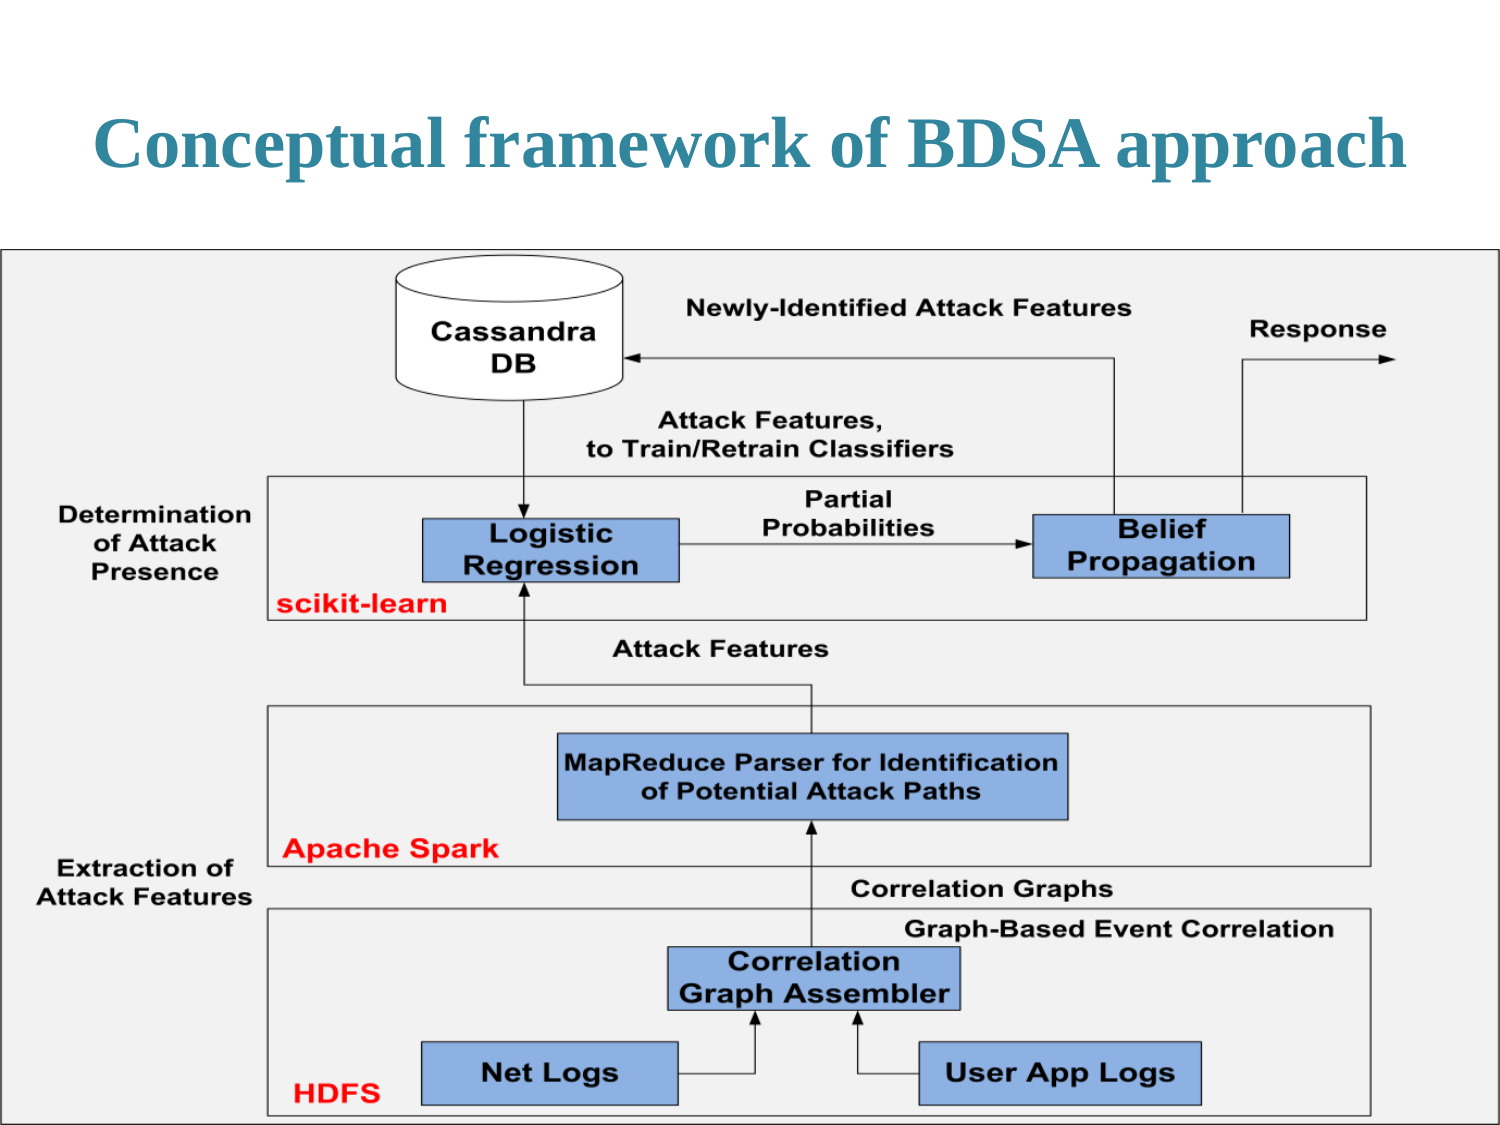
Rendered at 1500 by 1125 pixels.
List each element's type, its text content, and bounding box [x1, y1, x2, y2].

title Conceptual framework of BDSA approach [75, 45, 1425, 233]
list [0, 249, 1500, 1125]
